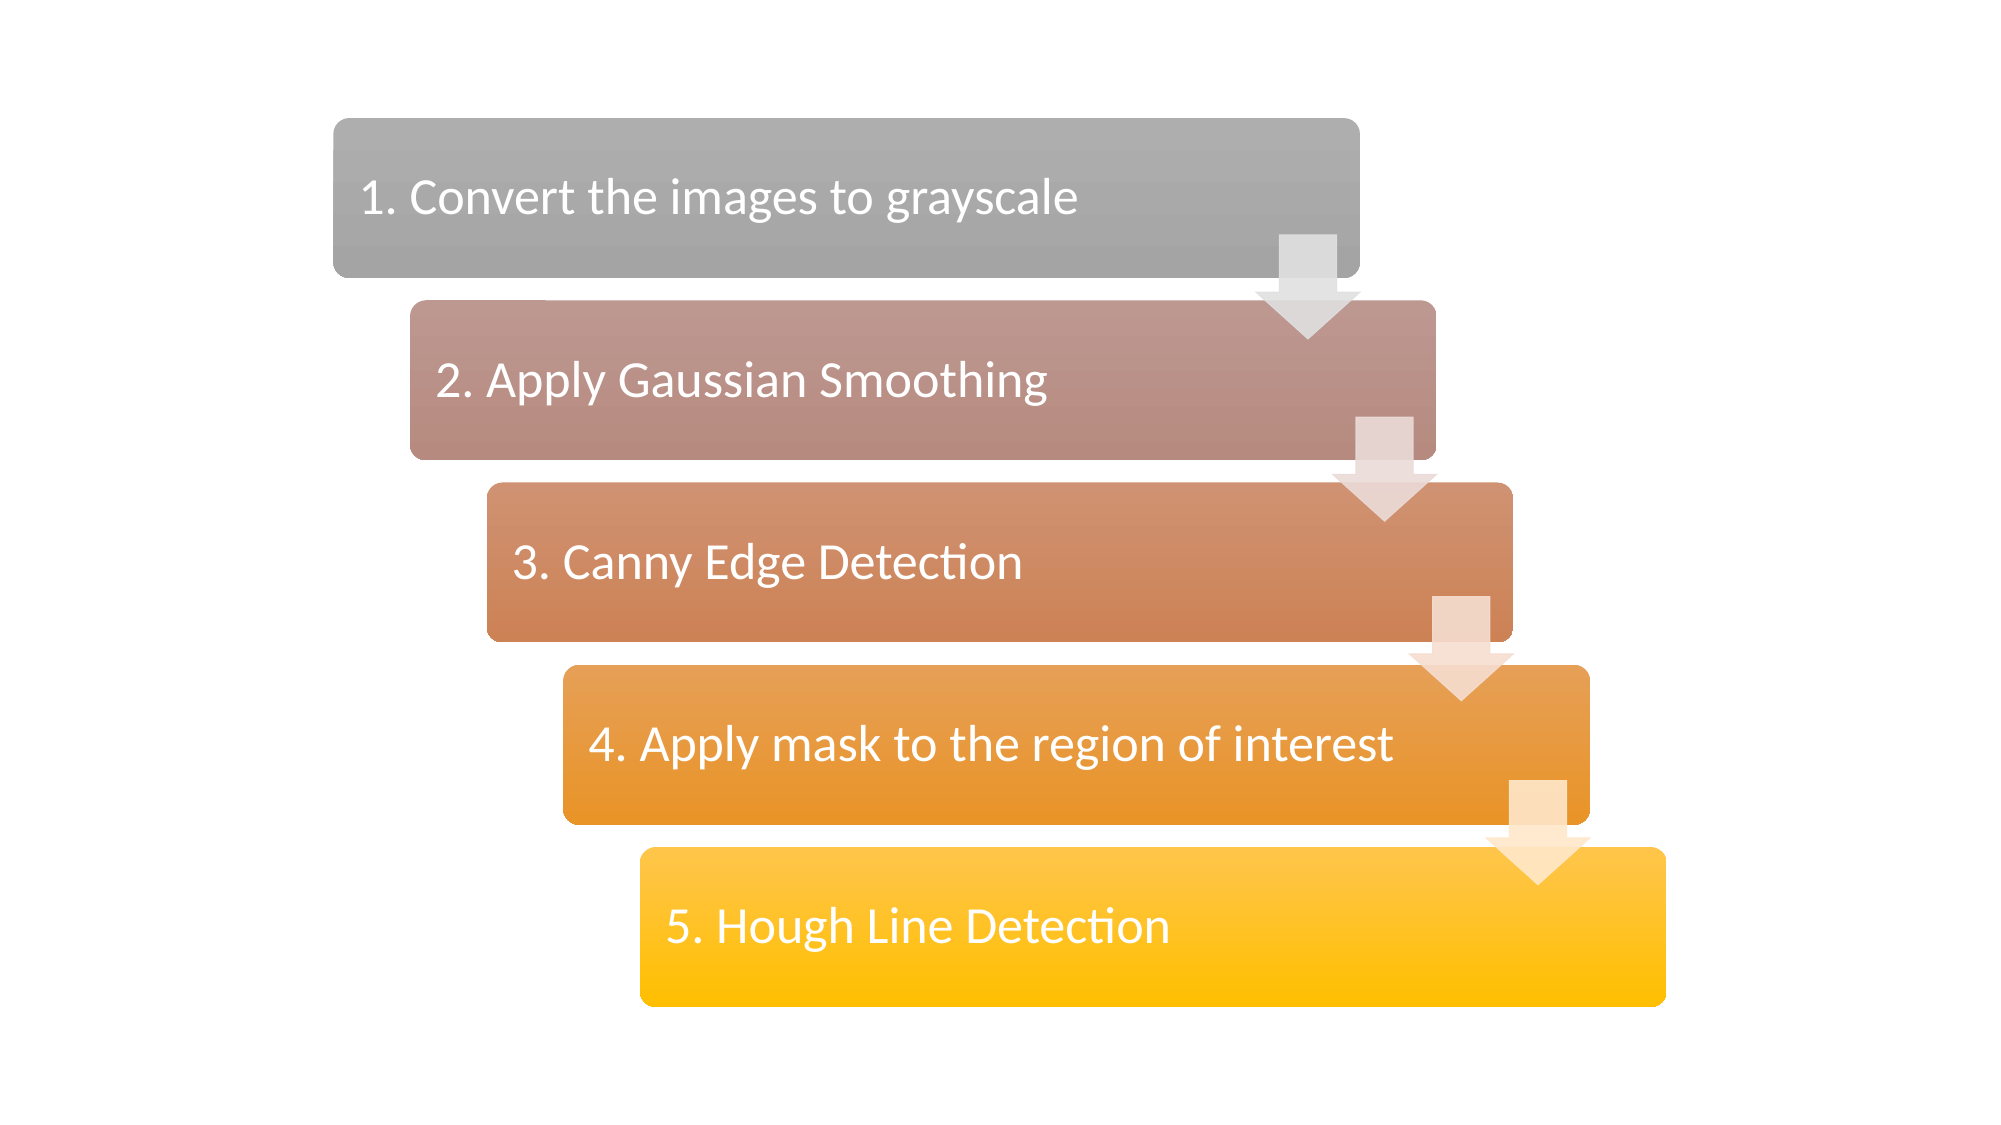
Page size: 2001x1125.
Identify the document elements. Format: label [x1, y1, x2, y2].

text_box [333, 117, 1667, 1007]
